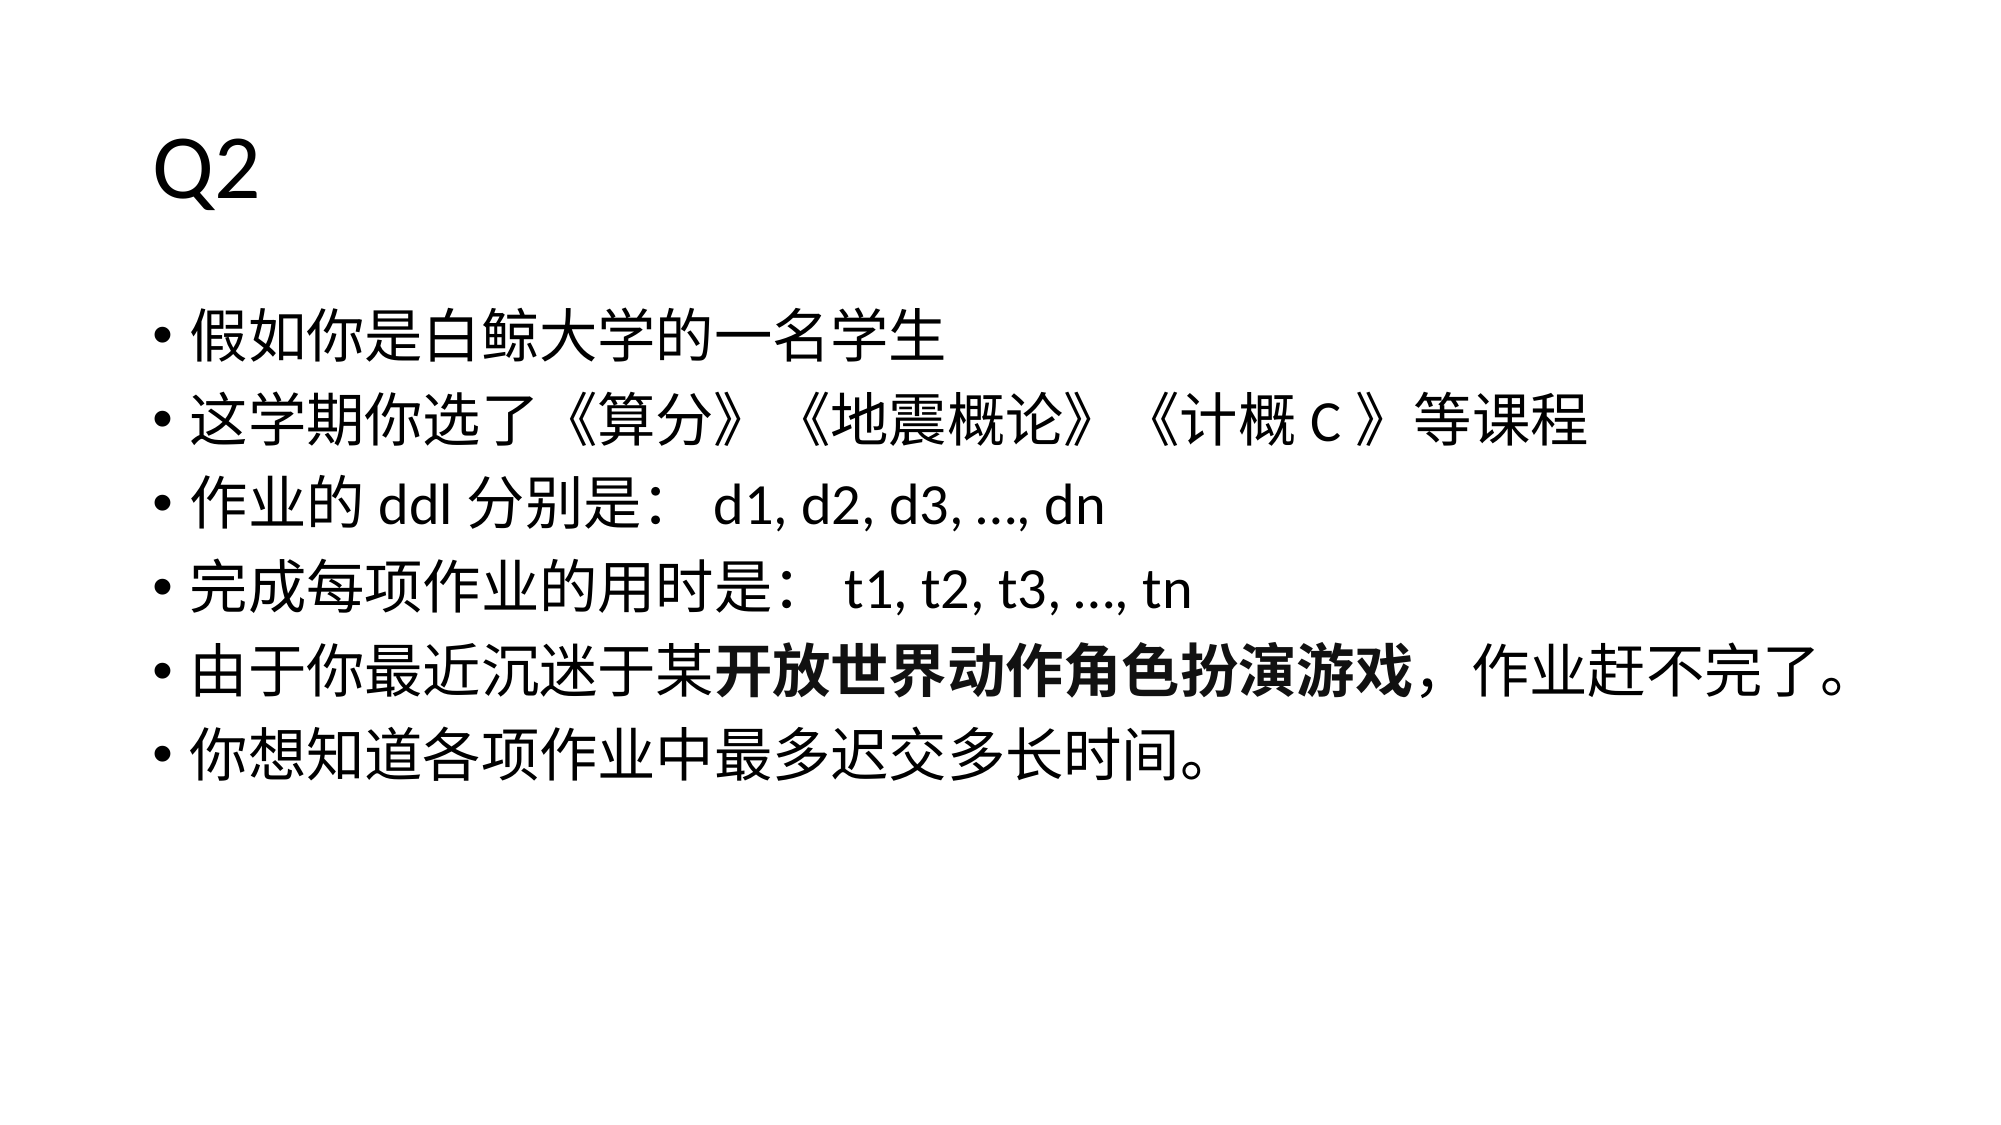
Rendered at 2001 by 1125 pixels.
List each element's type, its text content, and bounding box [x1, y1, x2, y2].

list 假如你是白鲸大学的一名学生 这学期你选了《算分》《地震概论》《计概C》等课程 作业的ddl分别是：d1, d2, d3, …, dn 完成每项作业的用时是：t1, t2, t3, …, tn 由于你最近沉迷于某开放世界动作角色扮演游戏，作业赶不完了。 你想知道各项作业中最多迟交多长时间。 [137, 299, 1863, 1014]
title Q2 [137, 59, 1863, 278]
